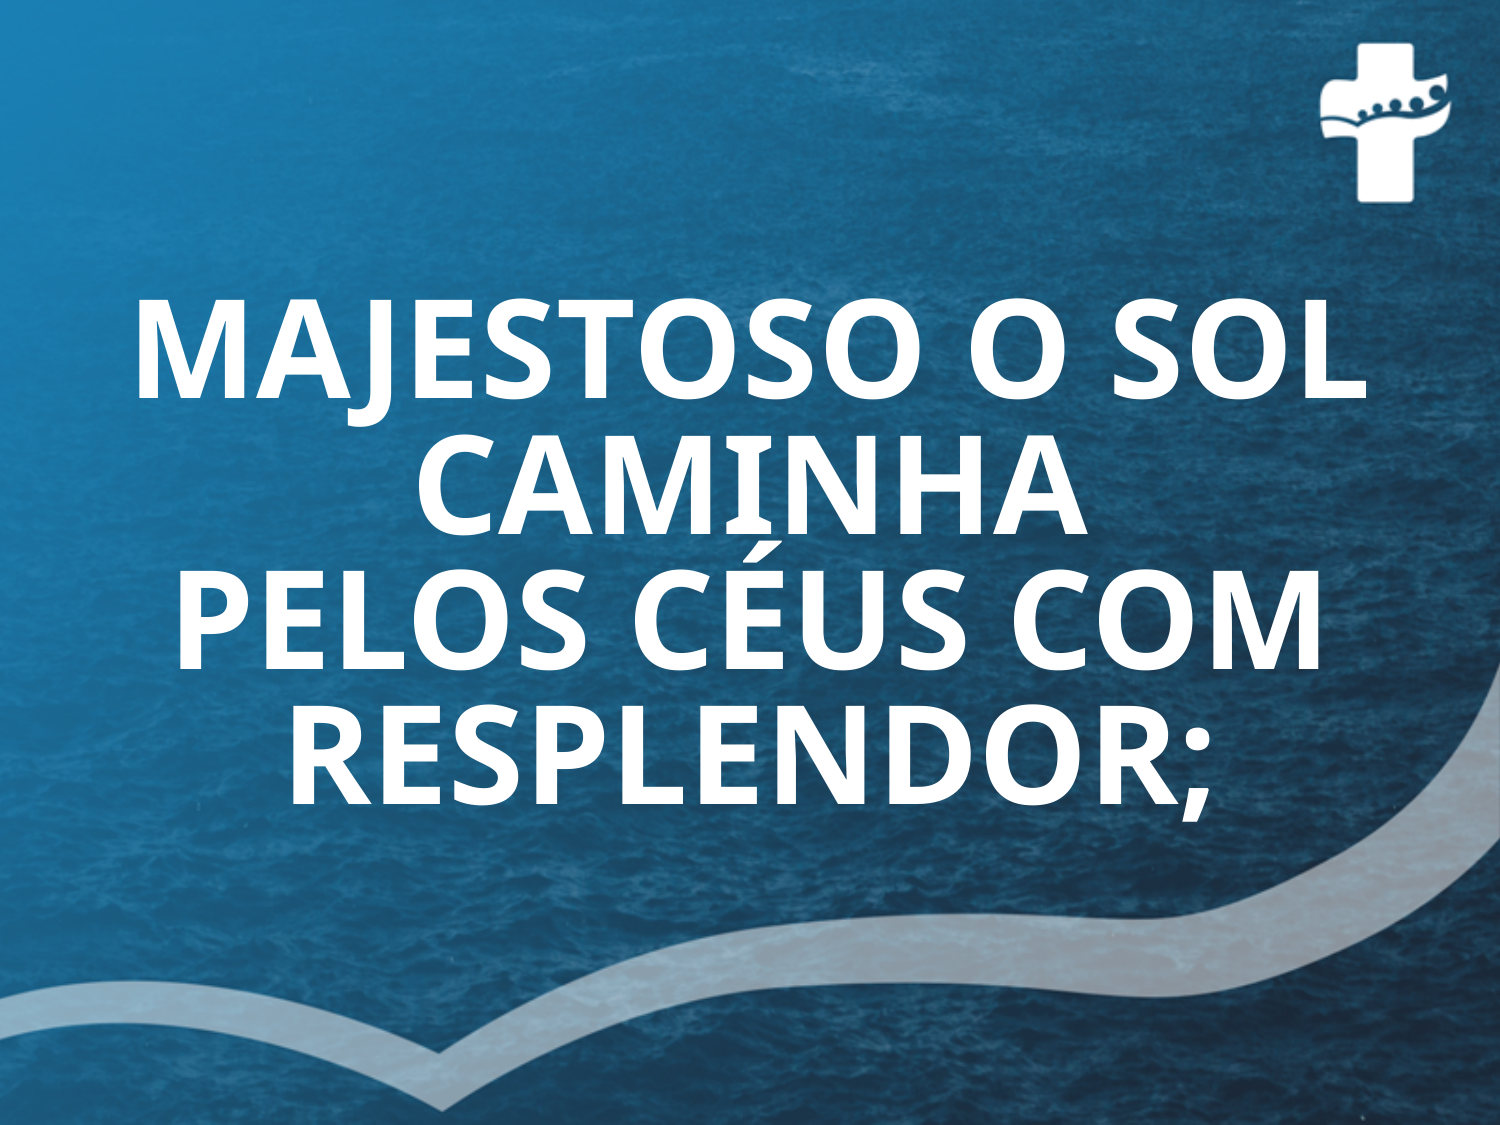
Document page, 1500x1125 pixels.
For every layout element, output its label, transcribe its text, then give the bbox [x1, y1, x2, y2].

picture [0, 656, 1500, 1125]
picture [0, 0, 1500, 467]
title MAJESTOSO O SOL CAMINHA PELOS CÉUS COM RESPLENDOR; [0, 467, 1500, 656]
